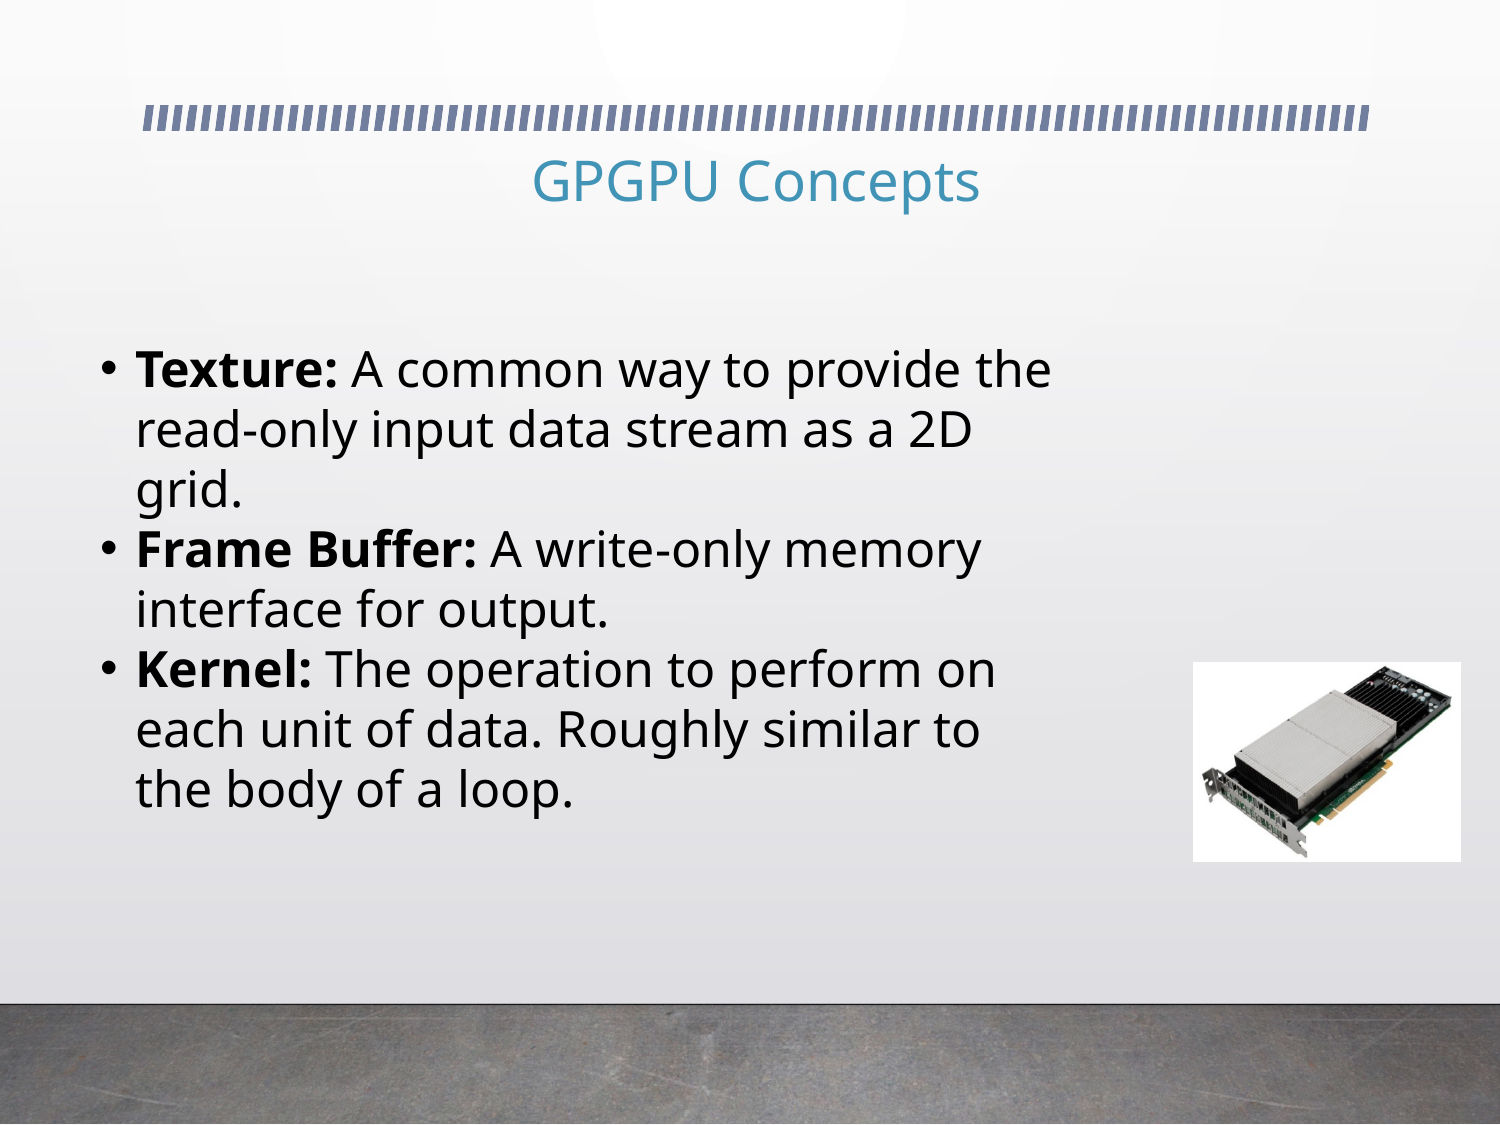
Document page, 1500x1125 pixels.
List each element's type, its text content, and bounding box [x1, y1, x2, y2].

picture [0, 1004, 1500, 1124]
picture [1193, 662, 1461, 863]
text_box Texture: A common way to provide the read-only input data stream as a 2D grid. Frame Buffer: A write-only memory interface for output. Kernel: The operation to perform on each unit of data. Roughly similar to the body of a loop. [85, 330, 1075, 826]
text_box GPGPU Concepts [182, 137, 1331, 221]
